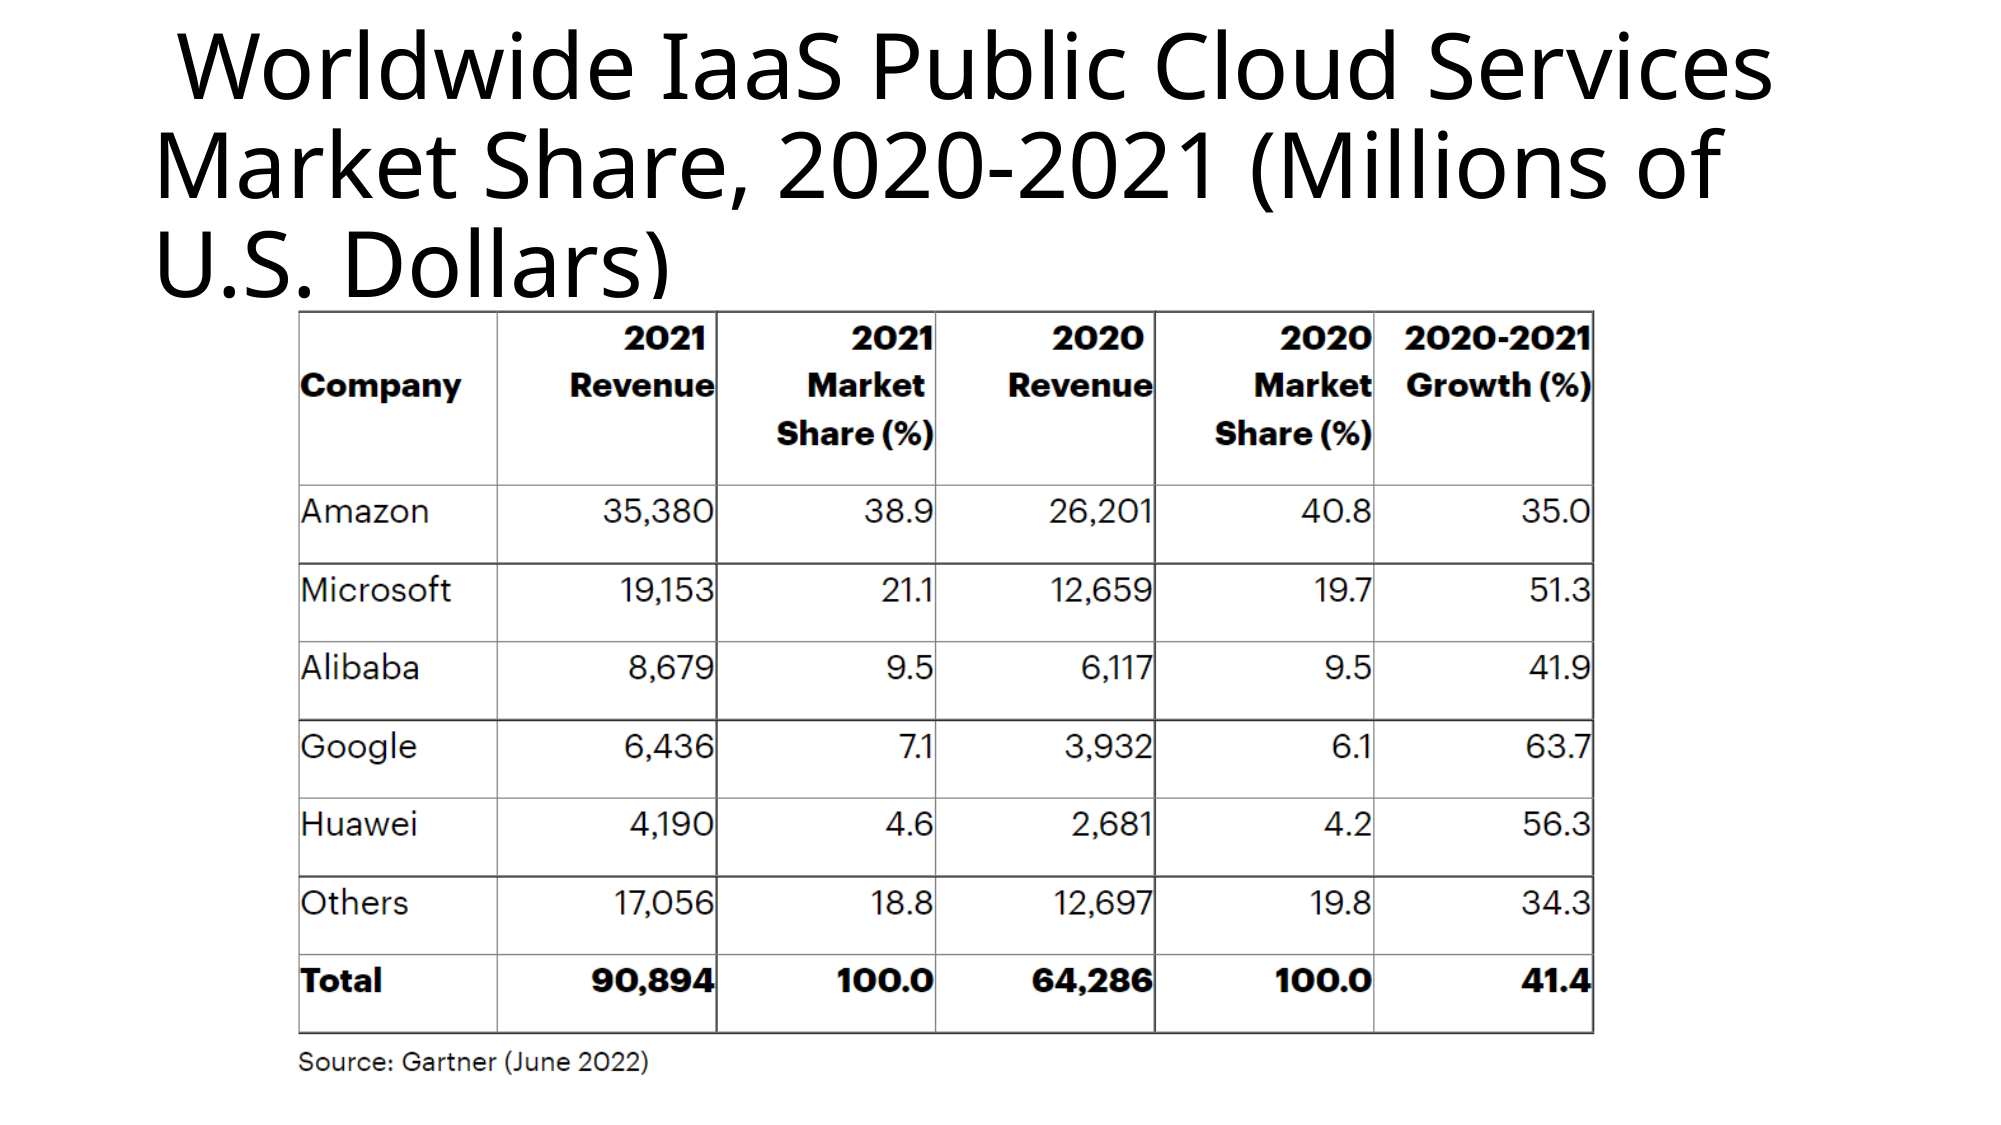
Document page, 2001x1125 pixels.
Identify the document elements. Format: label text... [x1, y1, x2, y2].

picture [276, 299, 1649, 1094]
title Worldwide IaaS Public Cloud Services Market Share, 2020-2021 (Millions of U.S. Dollars) [137, 59, 1863, 278]
